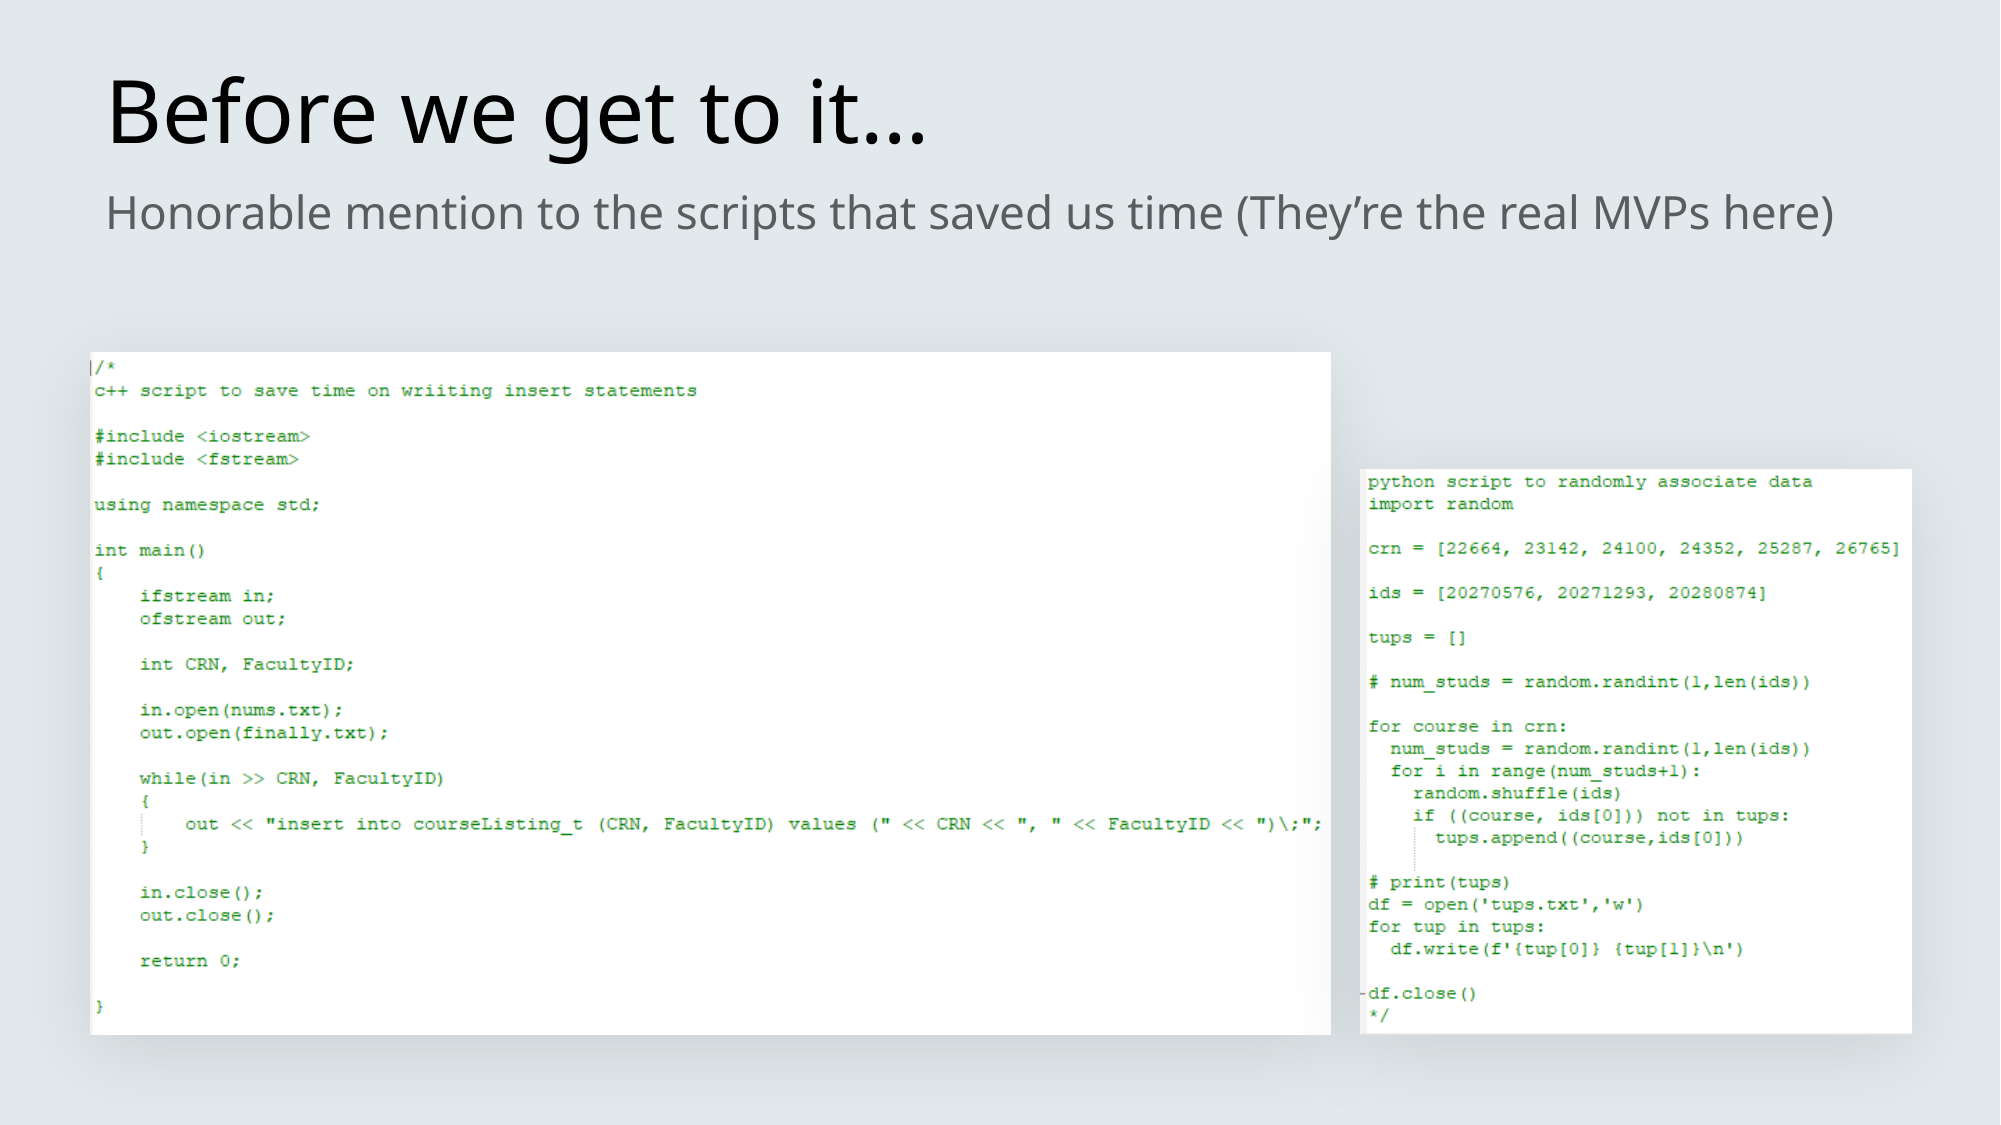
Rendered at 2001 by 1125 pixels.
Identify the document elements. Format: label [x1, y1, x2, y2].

text_box [0, 0, 2000, 1125]
list [89, 351, 1332, 1036]
picture [1359, 469, 1912, 1036]
